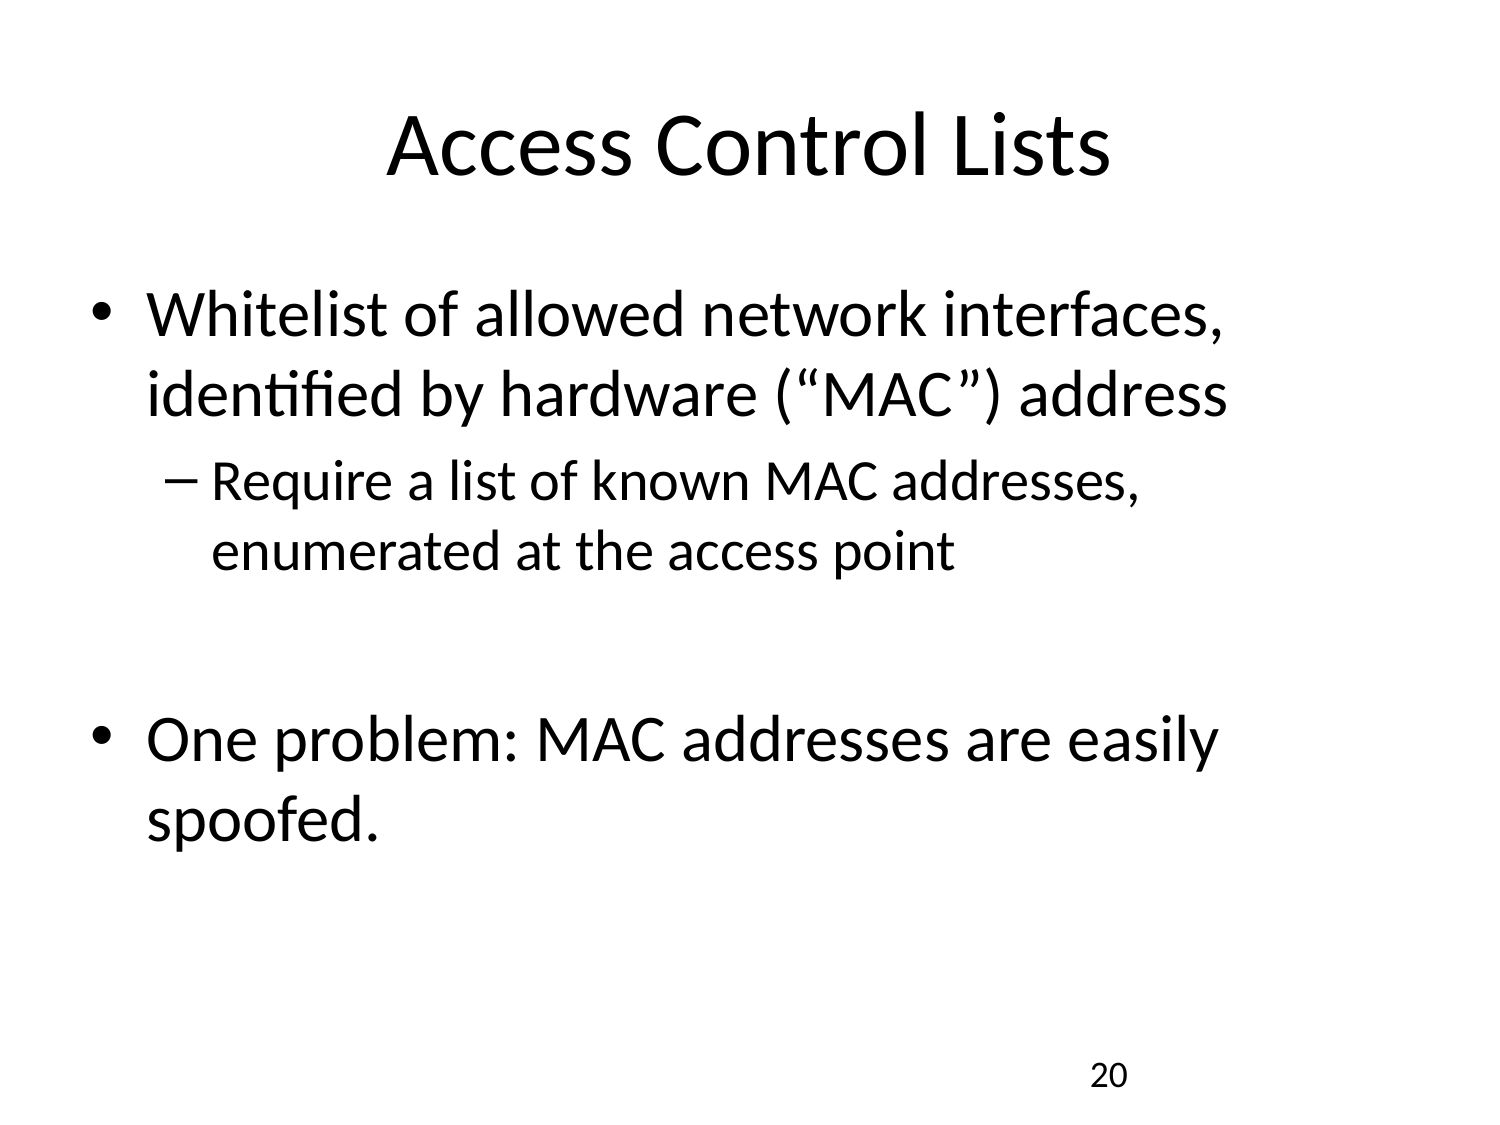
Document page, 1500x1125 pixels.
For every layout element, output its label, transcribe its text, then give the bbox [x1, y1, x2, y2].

title Access Control Lists [75, 45, 1425, 233]
list Whitelist of allowed network interfaces, identified by hardware (“MAC”) address Require a list of known MAC addresses, enumerated at the access point One problem: MAC addresses are easily spoofed. [75, 262, 1425, 1005]
slide_number 20 [1074, 1042, 1425, 1103]
